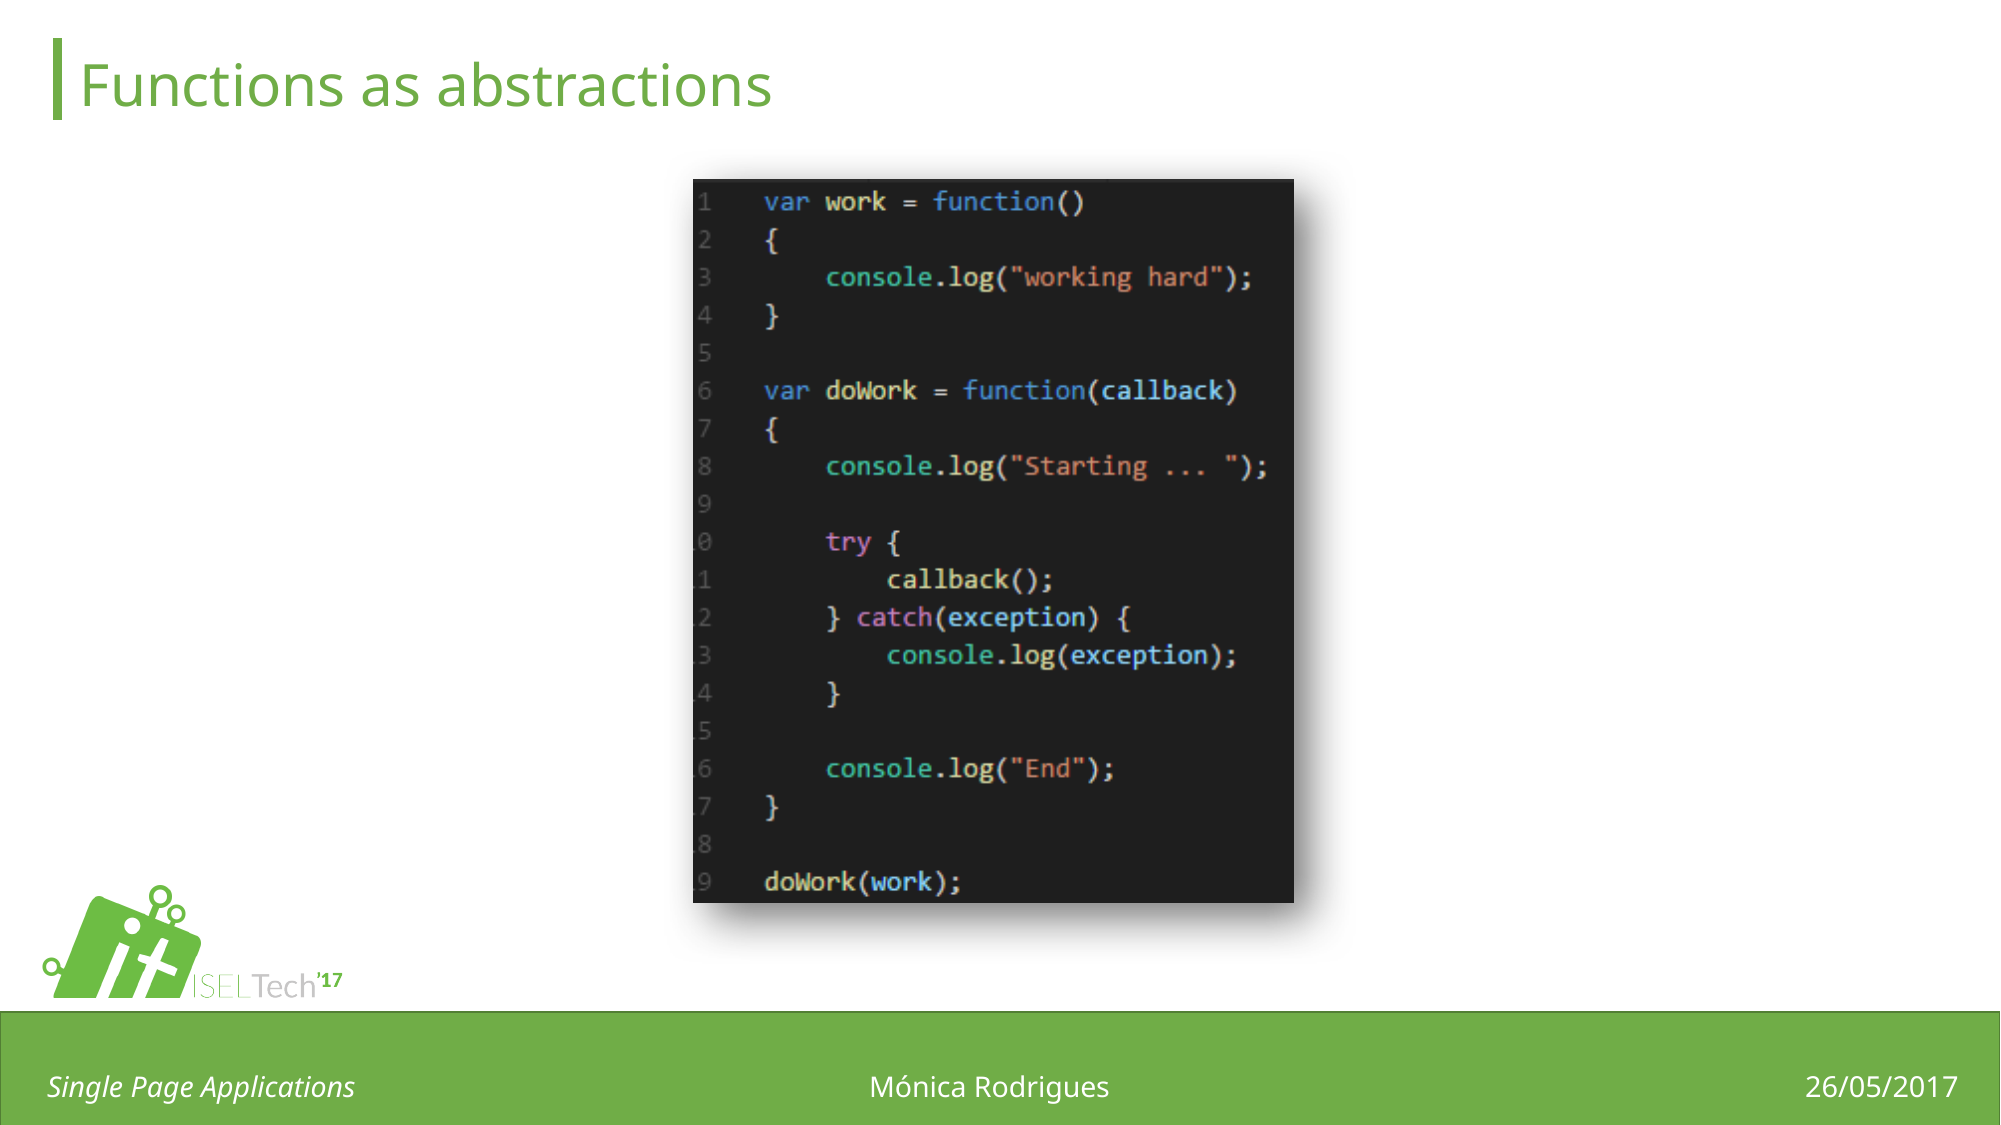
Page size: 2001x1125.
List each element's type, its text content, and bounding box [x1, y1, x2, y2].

text_box Single Page Applications [4, 1065, 371, 1112]
text_box Functions as abstractions [65, 40, 793, 126]
text_box 26/05/2017 [1724, 1065, 1974, 1112]
picture [693, 179, 1294, 903]
text_box [0, 1011, 2000, 1125]
picture [38, 880, 354, 1002]
text_box Mónica Rodrigues [837, 1065, 1126, 1112]
